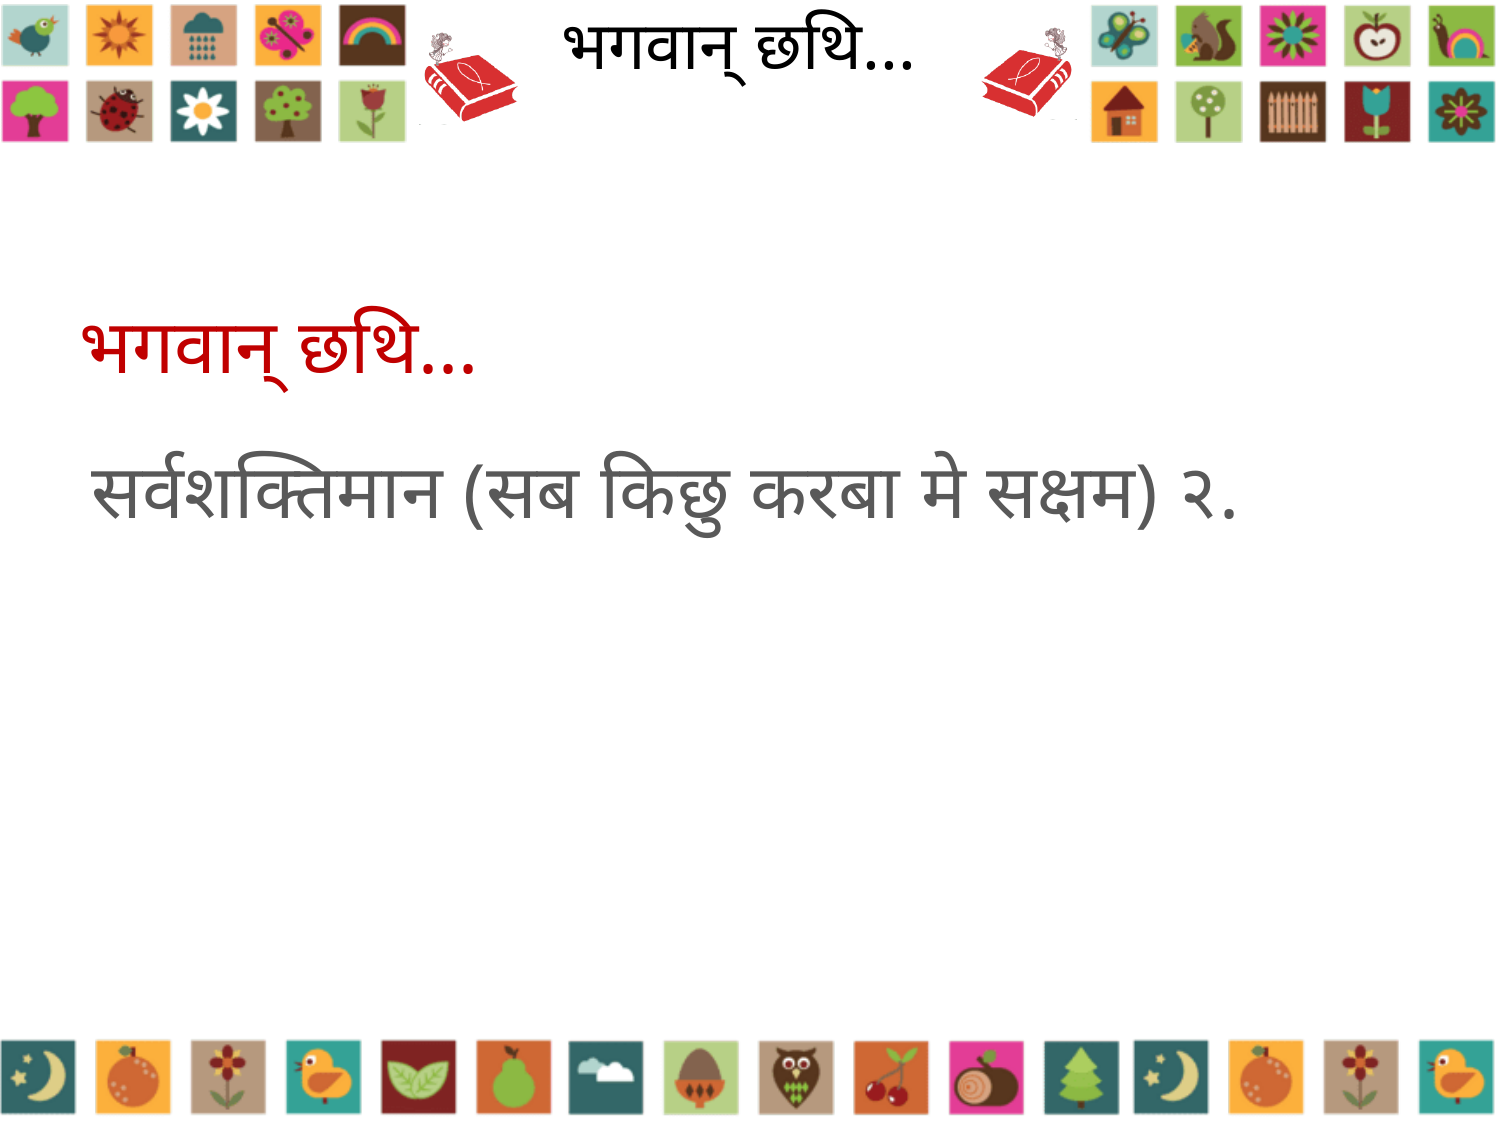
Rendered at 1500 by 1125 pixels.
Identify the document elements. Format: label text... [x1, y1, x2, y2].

text_box भगवान् छथि... [414, 0, 1080, 91]
picture [0, 3, 550, 150]
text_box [0, 1028, 1500, 1118]
text_box सर्वशक्तिमान (सब किछु करबा मे सक्षम) २. [76, 436, 1447, 542]
picture [950, 3, 1500, 150]
text_box भगवान् छथि... [64, 290, 1412, 396]
